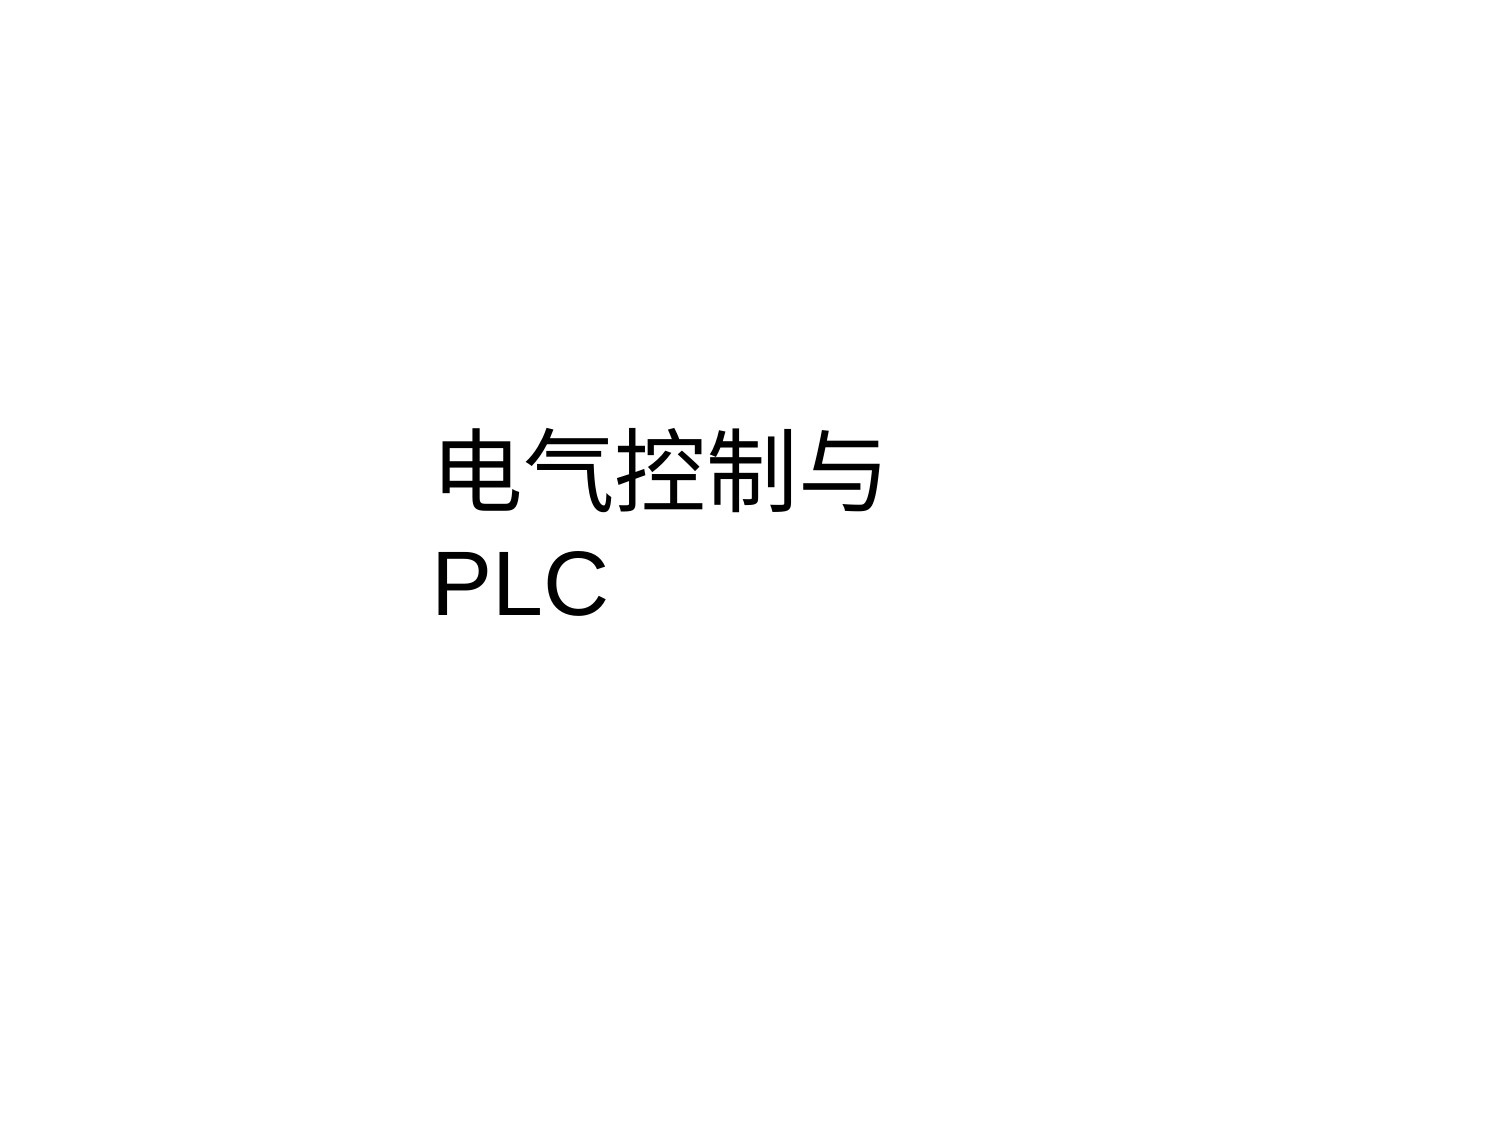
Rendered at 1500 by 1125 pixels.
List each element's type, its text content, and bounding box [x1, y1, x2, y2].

title 电气控制与PLC [429, 411, 1071, 634]
